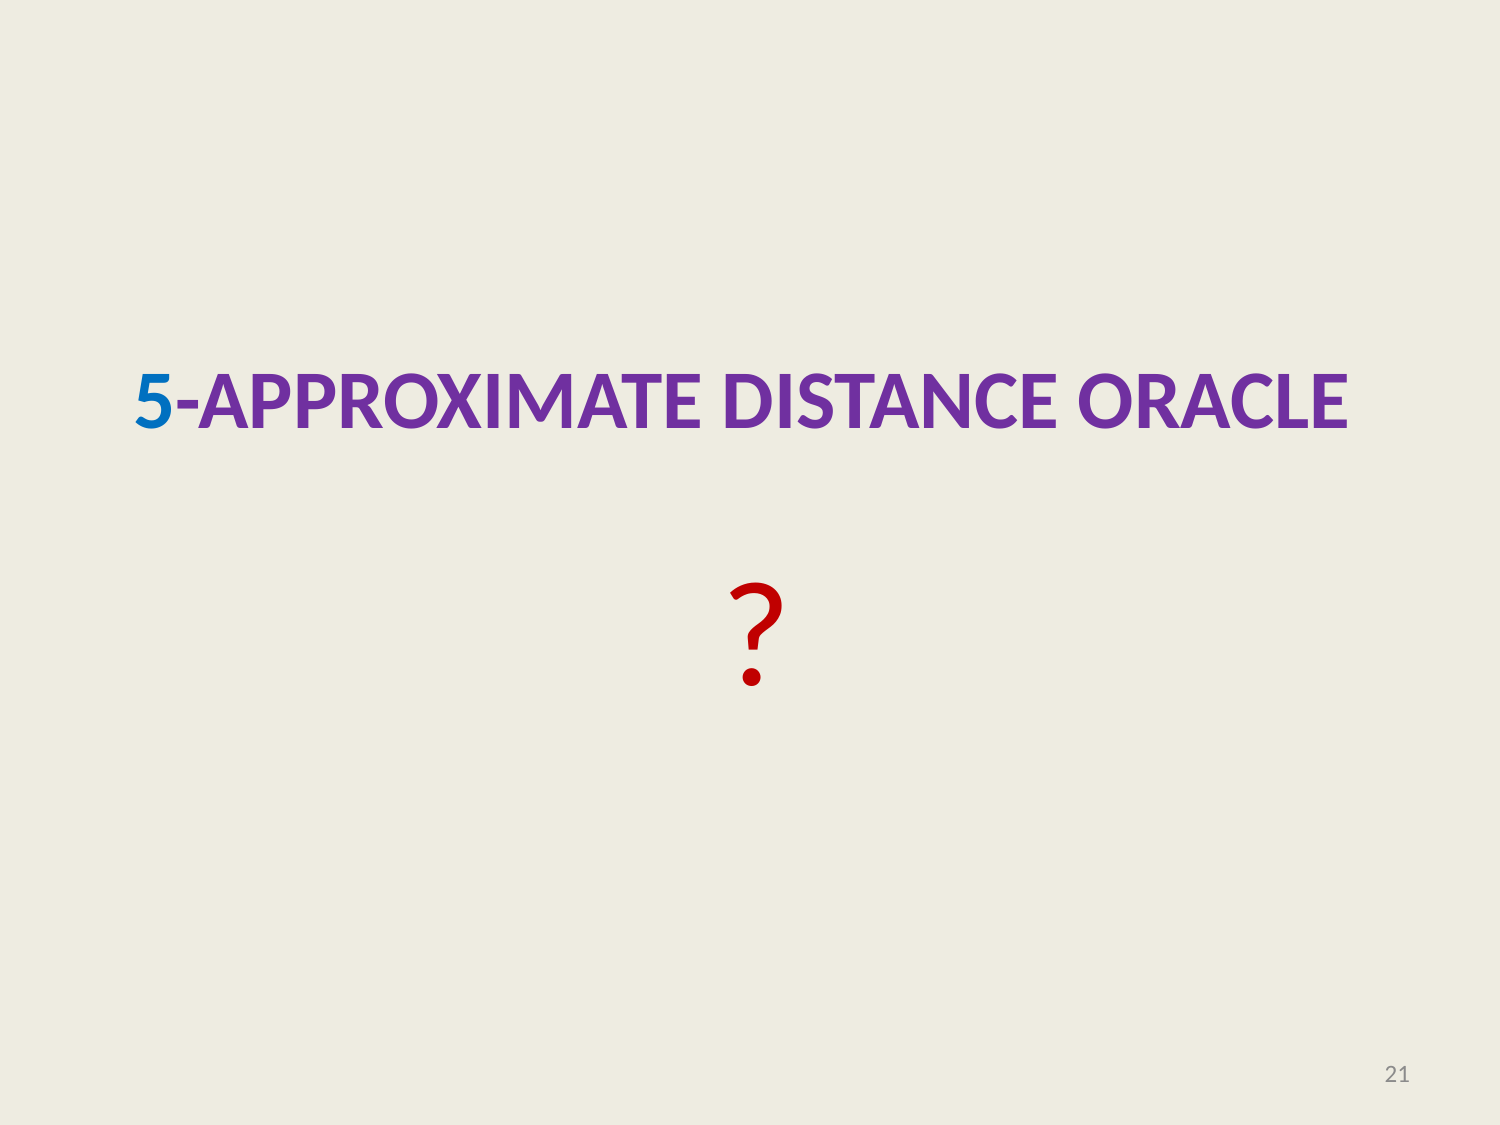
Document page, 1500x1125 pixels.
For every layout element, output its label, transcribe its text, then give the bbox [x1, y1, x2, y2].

list ? [118, 476, 1394, 723]
slide_number 21 [1074, 1042, 1425, 1103]
title 5-approximate distance oracle [118, 337, 1394, 476]
